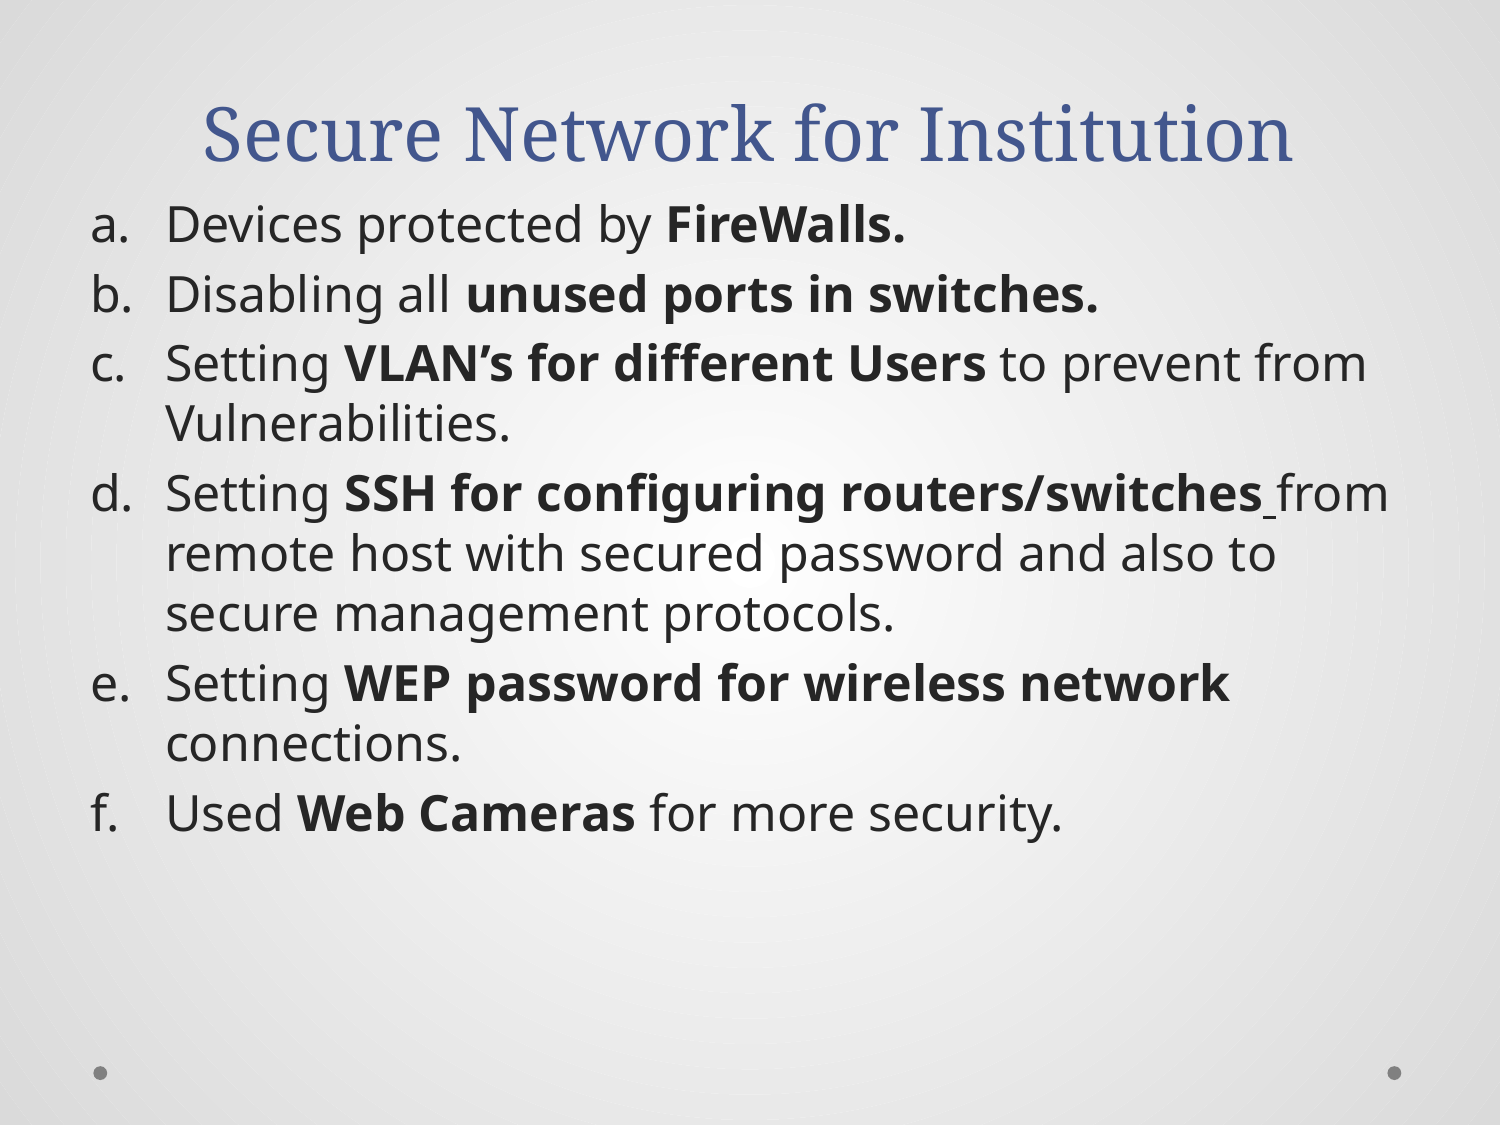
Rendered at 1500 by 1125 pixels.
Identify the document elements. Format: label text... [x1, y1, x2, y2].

title Secure Network for Institution [75, 45, 1425, 184]
list Devices protected by FireWalls. Disabling all unused ports in switches. Setting VLAN’s for different Users to prevent from Vulnerabilities. Setting SSH for configuring routers/switches from remote host with secured password and also to secure management protocols. Setting WEP password for wireless network connections. Used Web Cameras for more security. [75, 184, 1425, 1005]
